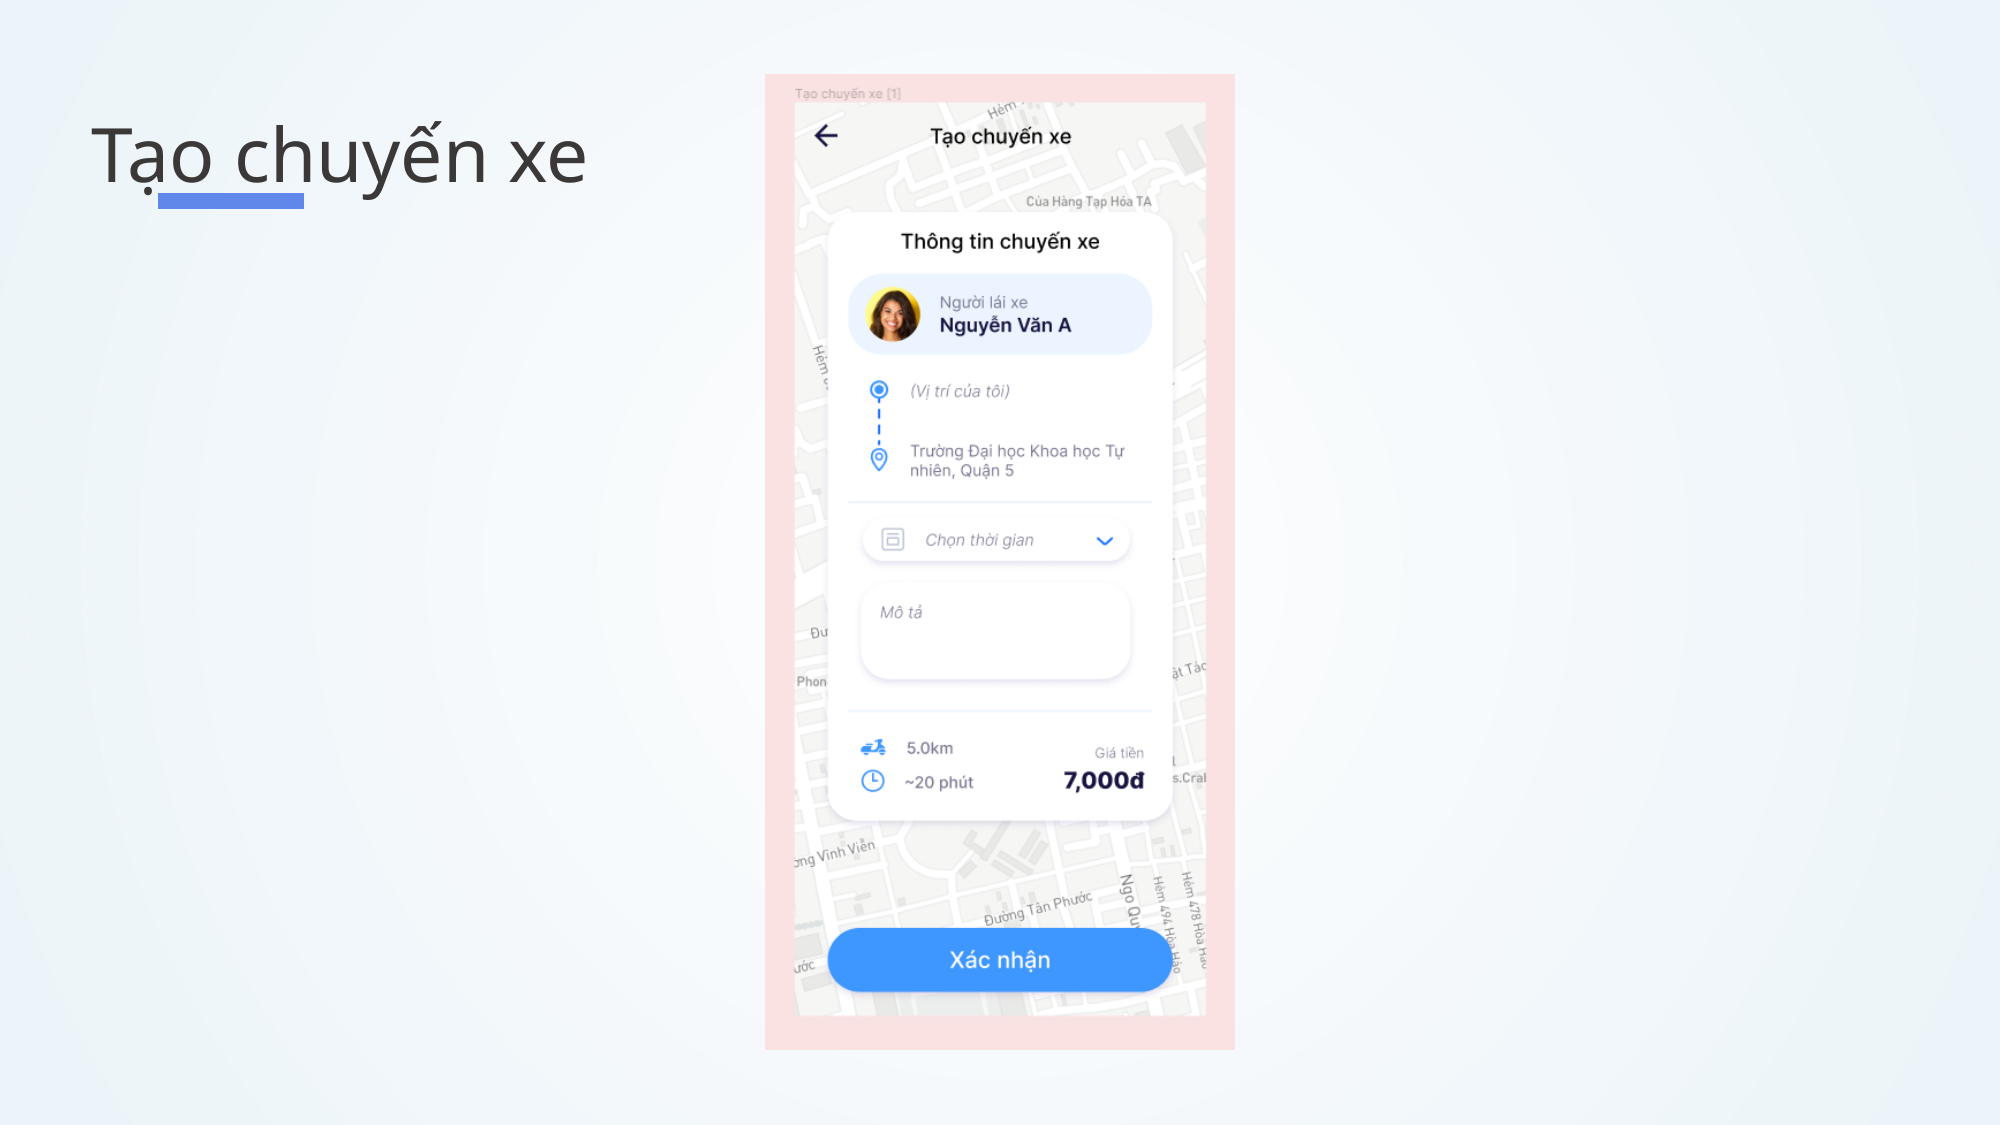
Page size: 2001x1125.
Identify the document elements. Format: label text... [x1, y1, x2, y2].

title Tạo chuyến xe [76, 96, 703, 221]
picture [765, 74, 1235, 1050]
